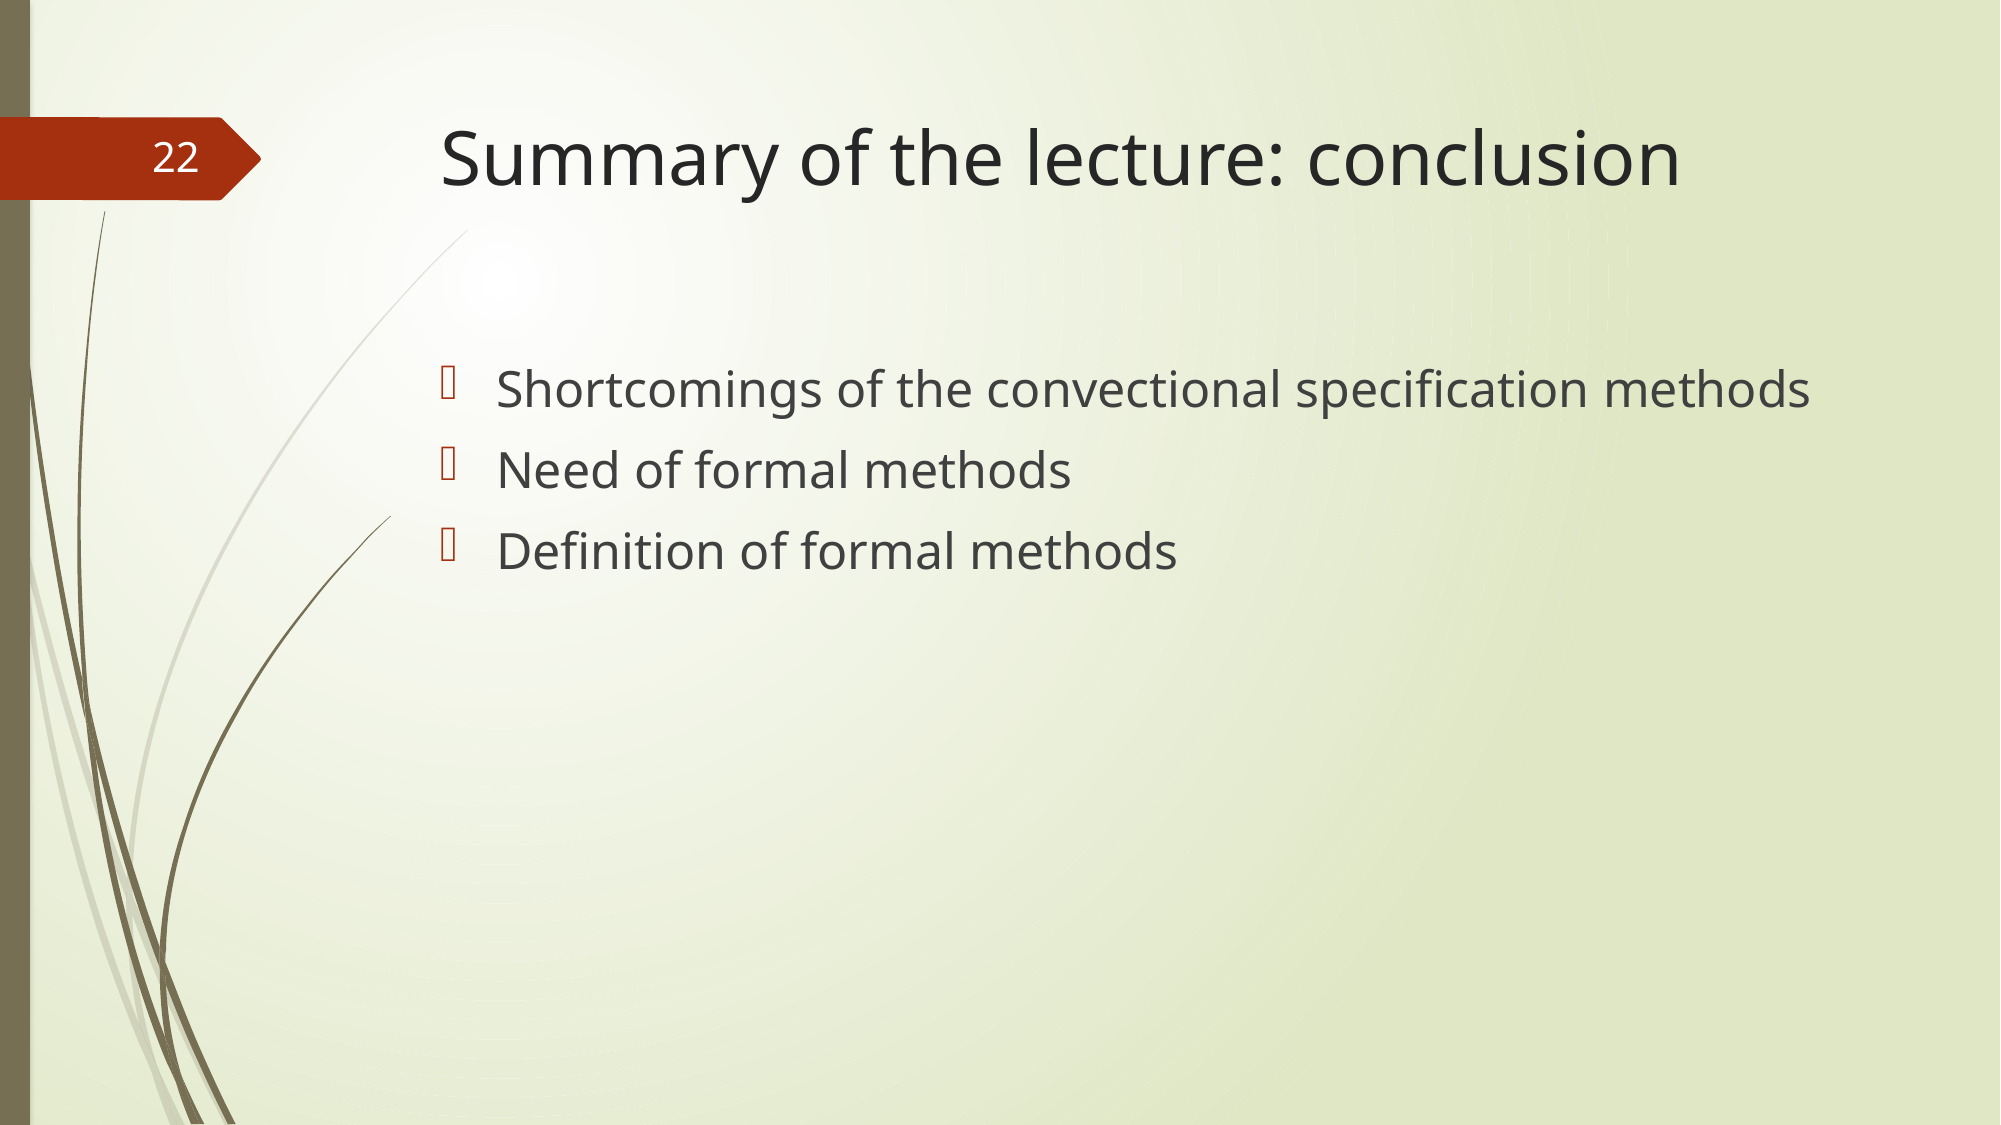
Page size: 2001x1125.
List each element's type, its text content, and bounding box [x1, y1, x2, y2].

title Summary of the lecture: conclusion [425, 102, 1888, 313]
list Shortcomings of the convectional specification methods Need of formal methods Definition of formal methods [424, 350, 1888, 970]
slide_number 22 [87, 129, 216, 190]
